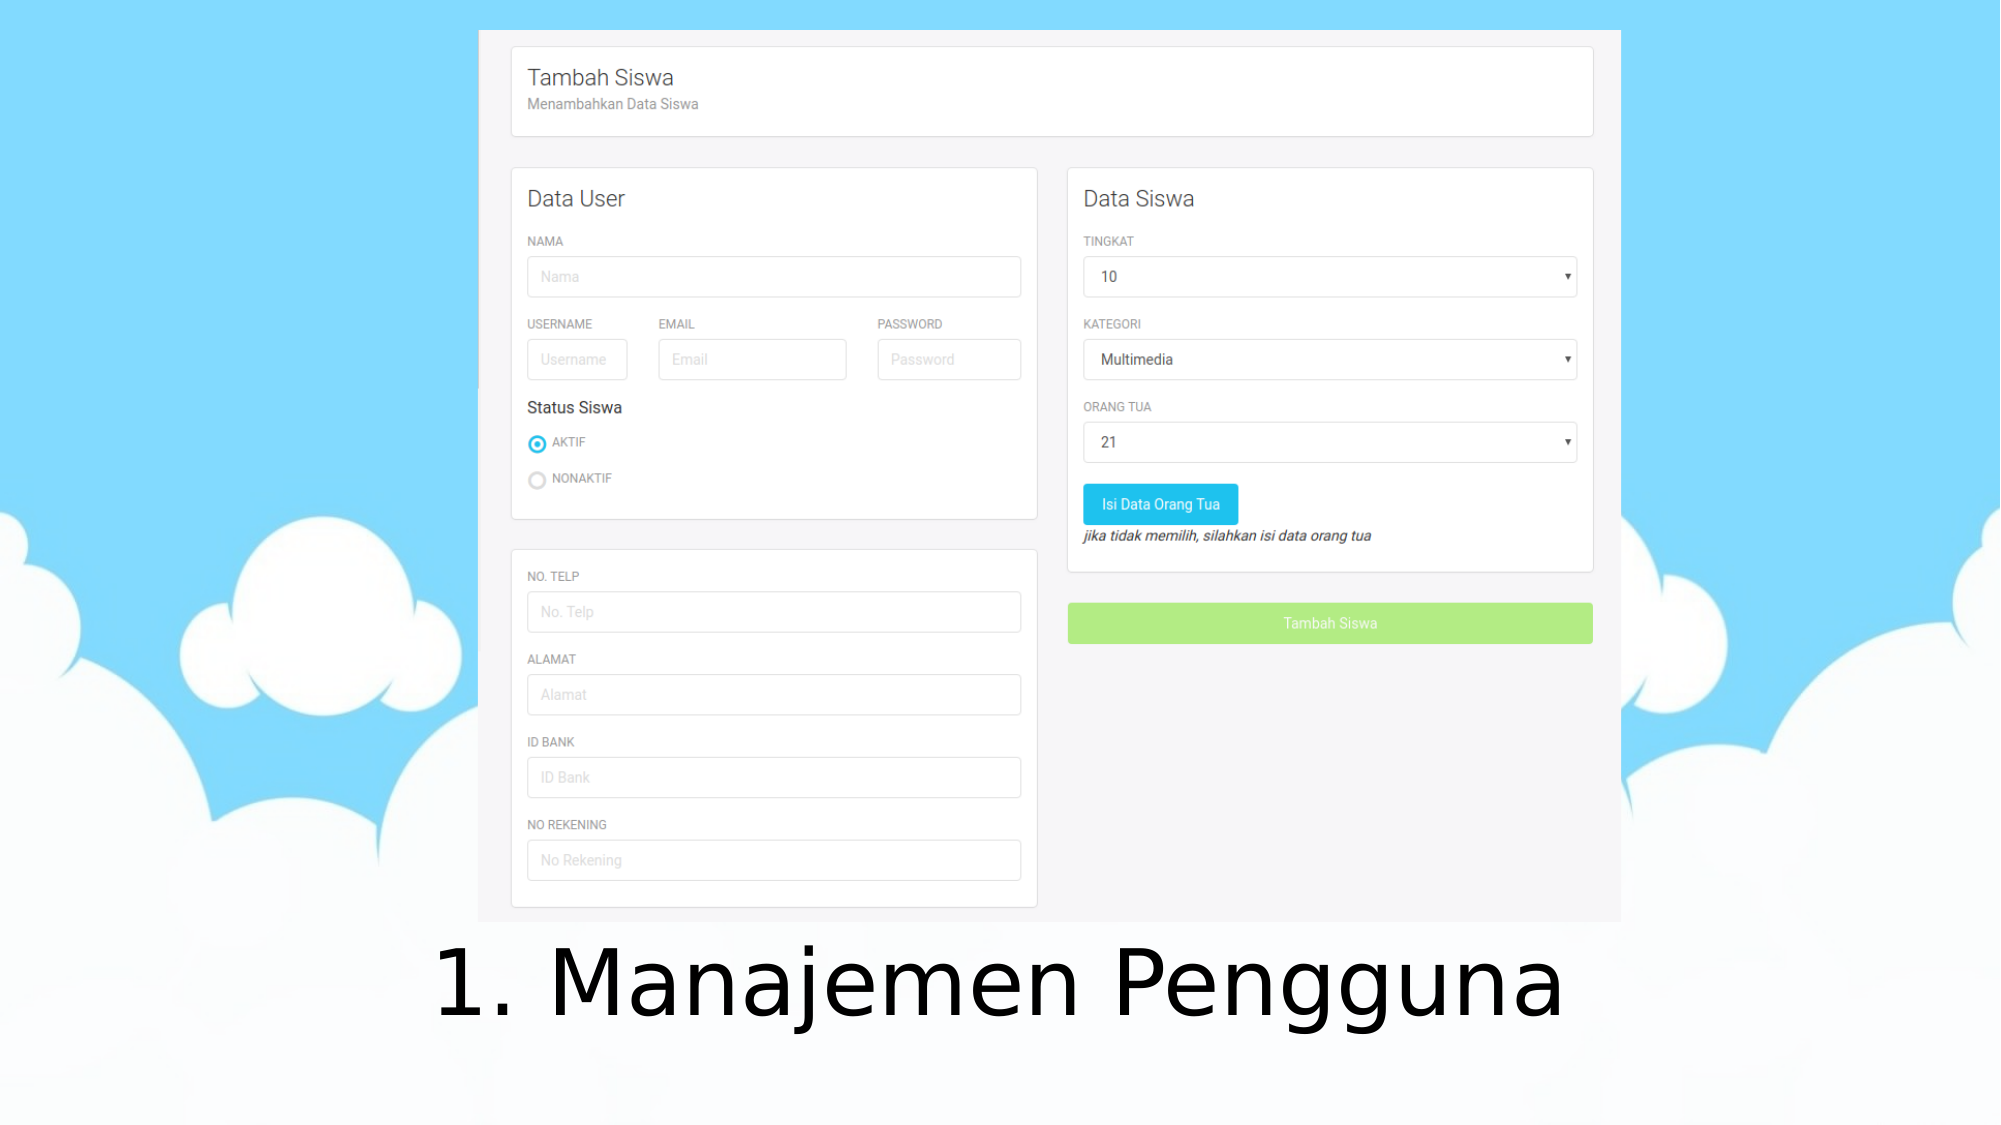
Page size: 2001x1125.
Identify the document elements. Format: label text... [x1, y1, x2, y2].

picture [477, 30, 1622, 922]
title 1. Manajemen Pengguna [137, 877, 1863, 1095]
